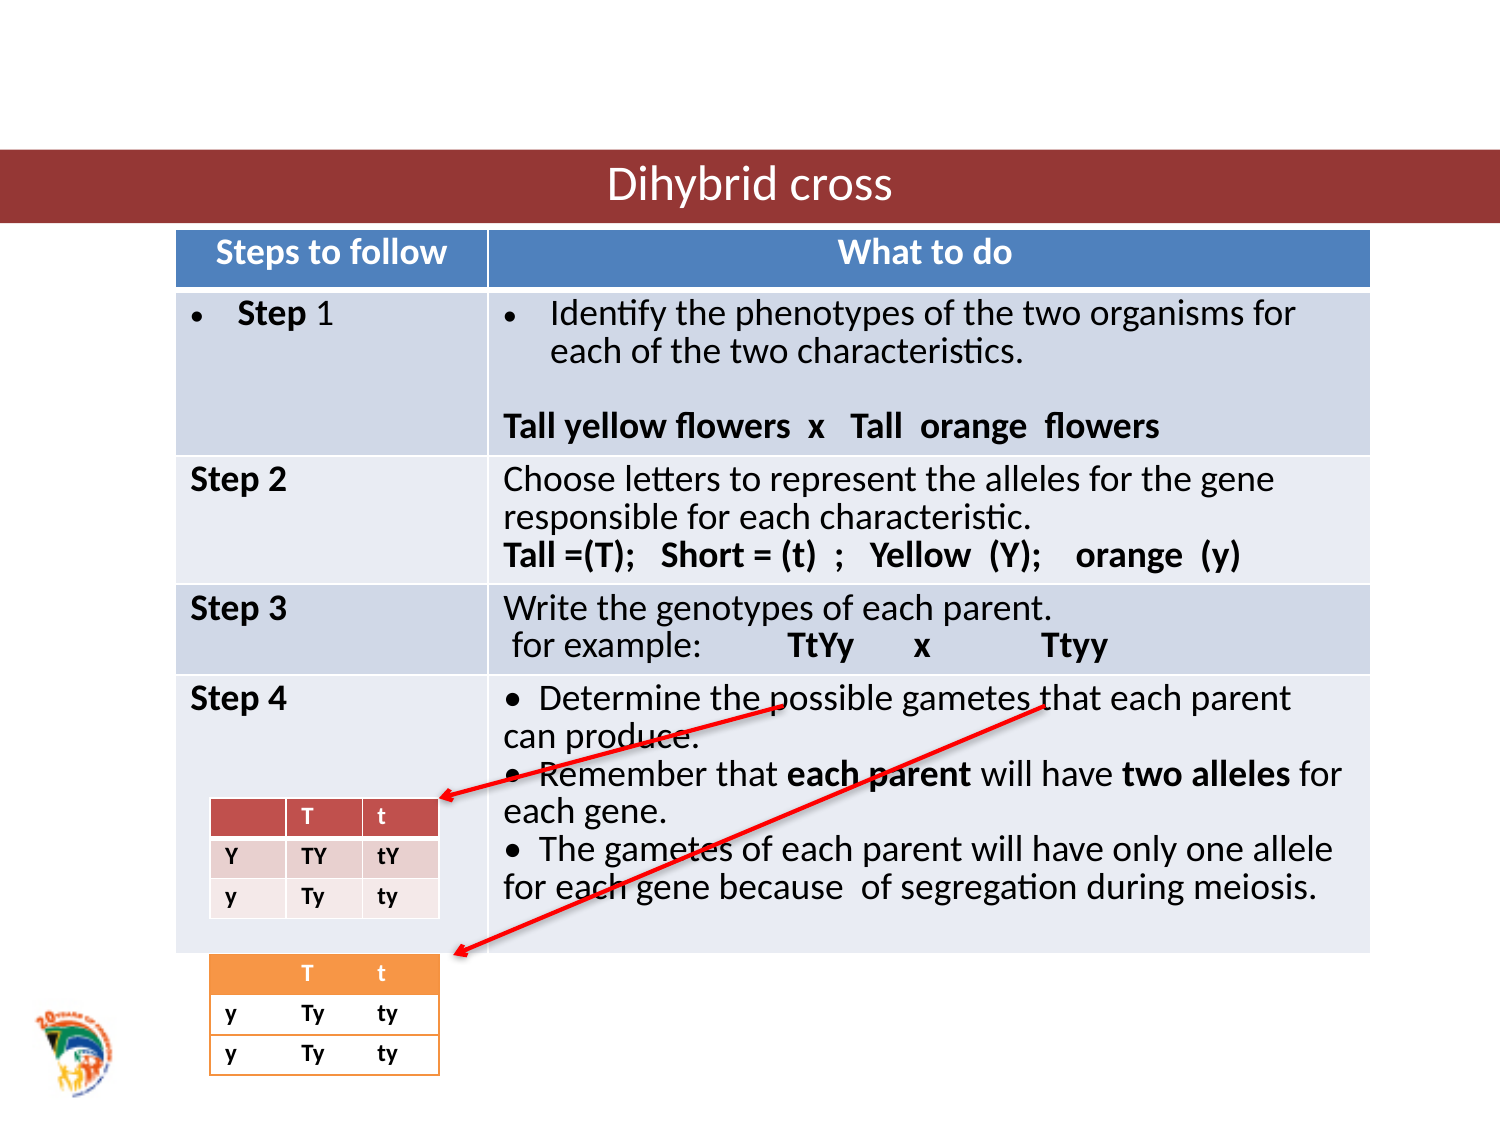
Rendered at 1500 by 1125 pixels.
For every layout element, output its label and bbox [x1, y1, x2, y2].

text_box [452, 705, 1046, 956]
text_box [438, 705, 451, 799]
picture [0, 0, 1500, 1125]
